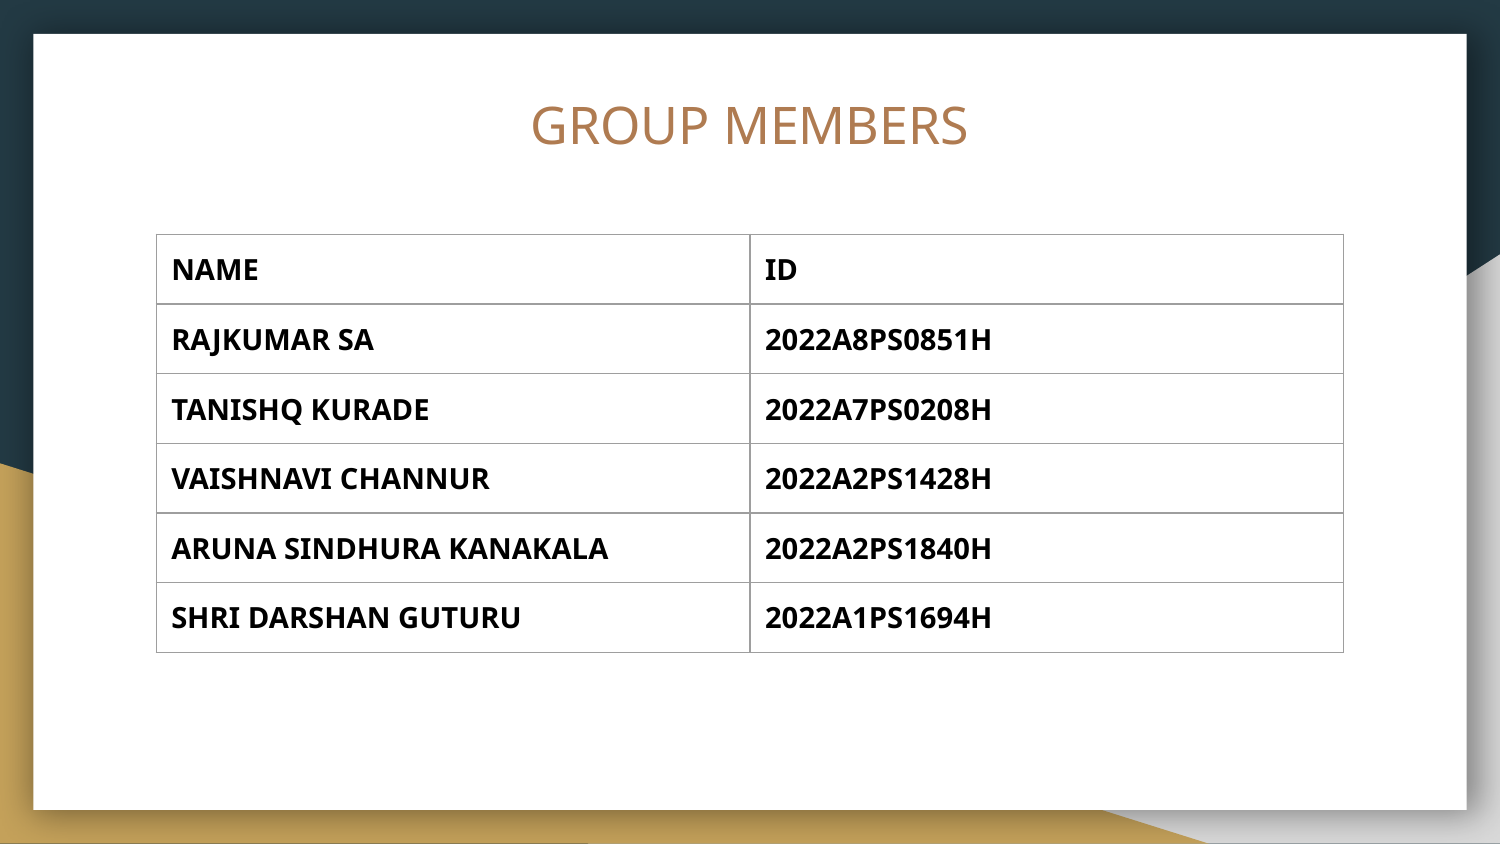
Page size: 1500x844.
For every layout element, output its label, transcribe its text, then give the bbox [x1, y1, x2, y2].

table_cell SHRI DARSHAN GUTURU [157, 583, 749, 652]
table_cell VAISHNAVI CHANNUR [157, 444, 749, 512]
title GROUP MEMBERS [51, 74, 1449, 176]
table_cell TANISHQ KURADE [157, 374, 749, 443]
table_cell ARUNA SINDHURA KANAKALA [157, 514, 749, 582]
table_cell 2022A2PS1840H [751, 514, 1343, 582]
table_header ID [751, 235, 1343, 303]
table_cell RAJKUMAR SA [157, 305, 749, 373]
table_cell 2022A2PS1428H [751, 444, 1343, 512]
table_cell 2022A8PS0851H [751, 305, 1343, 373]
table_cell 2022A7PS0208H [751, 374, 1343, 443]
table_header NAME [157, 235, 749, 303]
table_cell 2022A1PS1694H [751, 583, 1343, 652]
